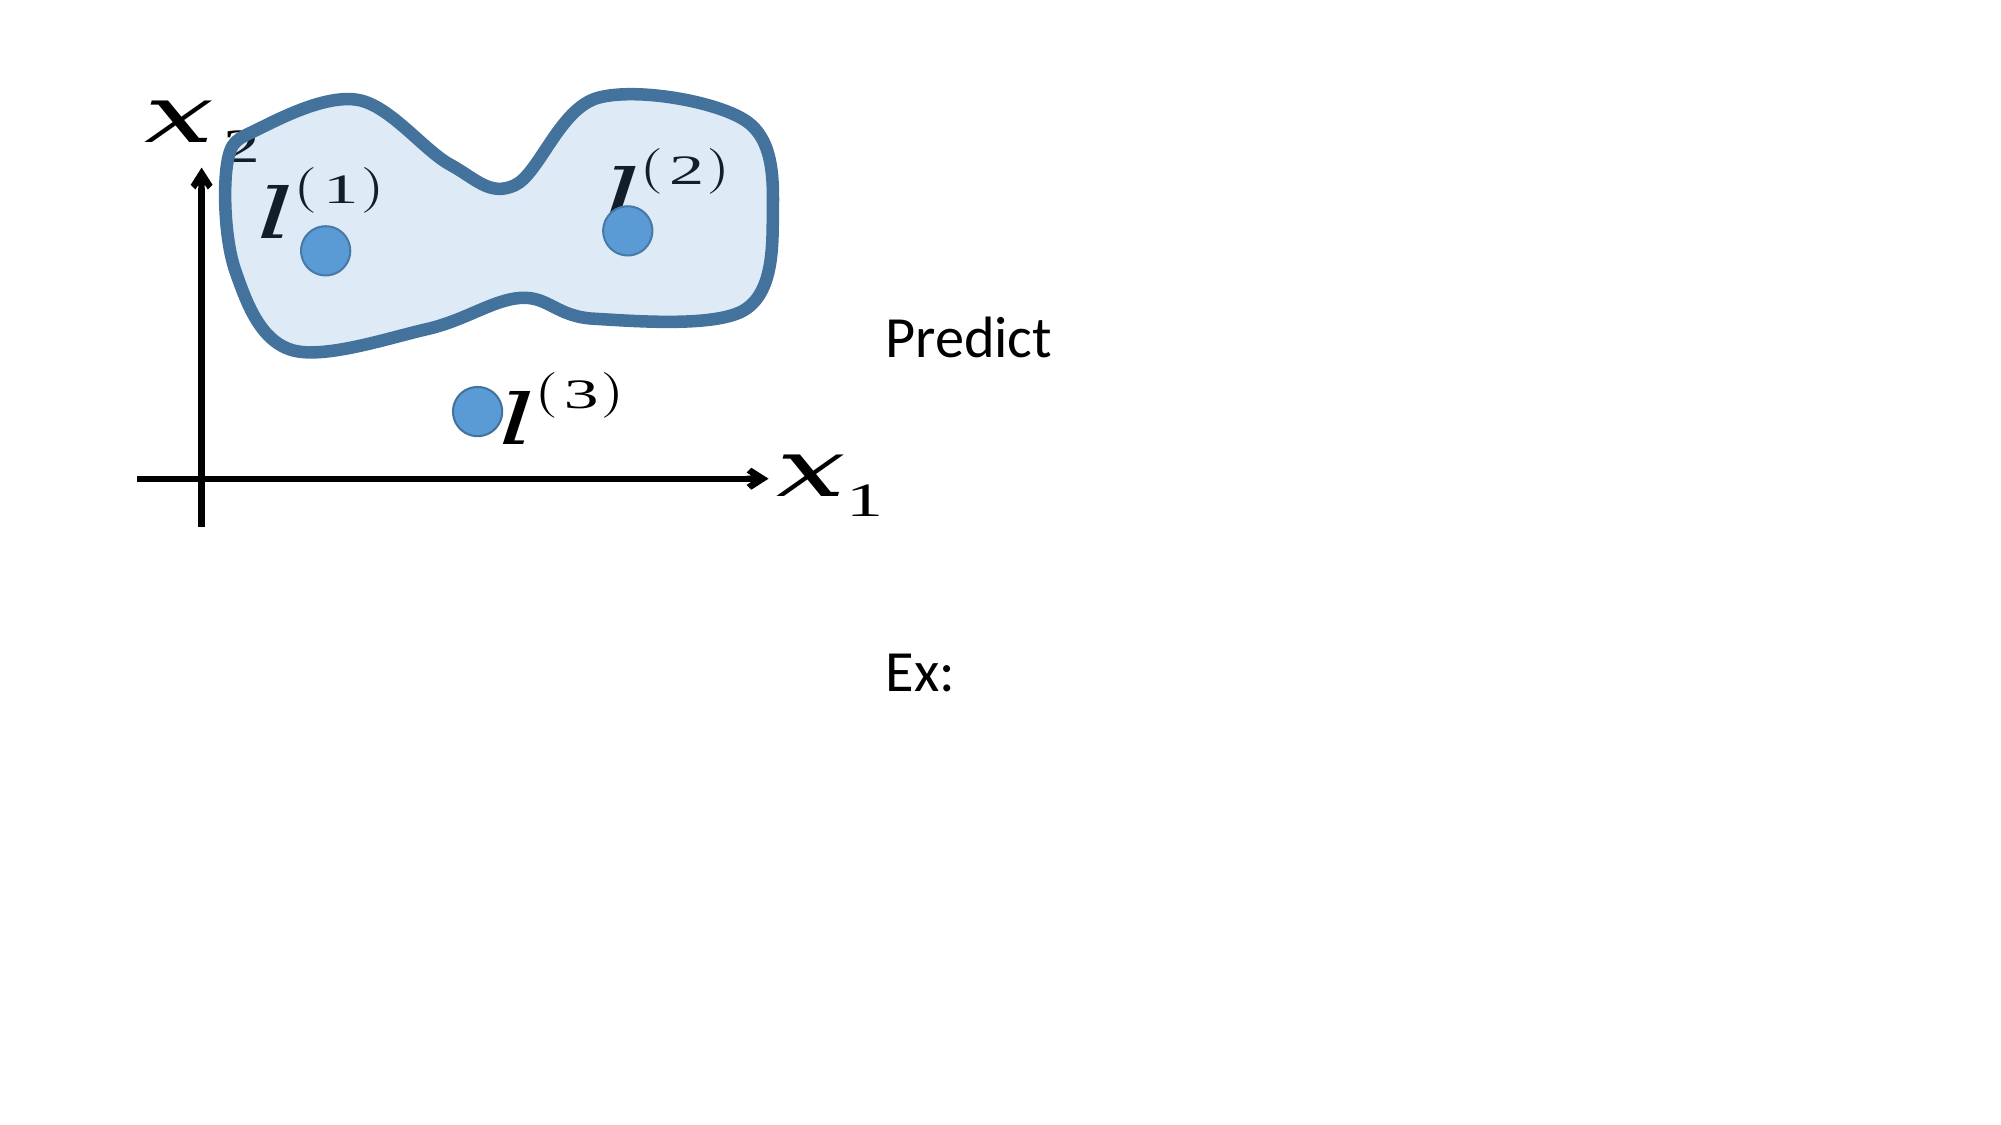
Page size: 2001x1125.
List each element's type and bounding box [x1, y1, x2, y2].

text_box [137, 72, 886, 527]
